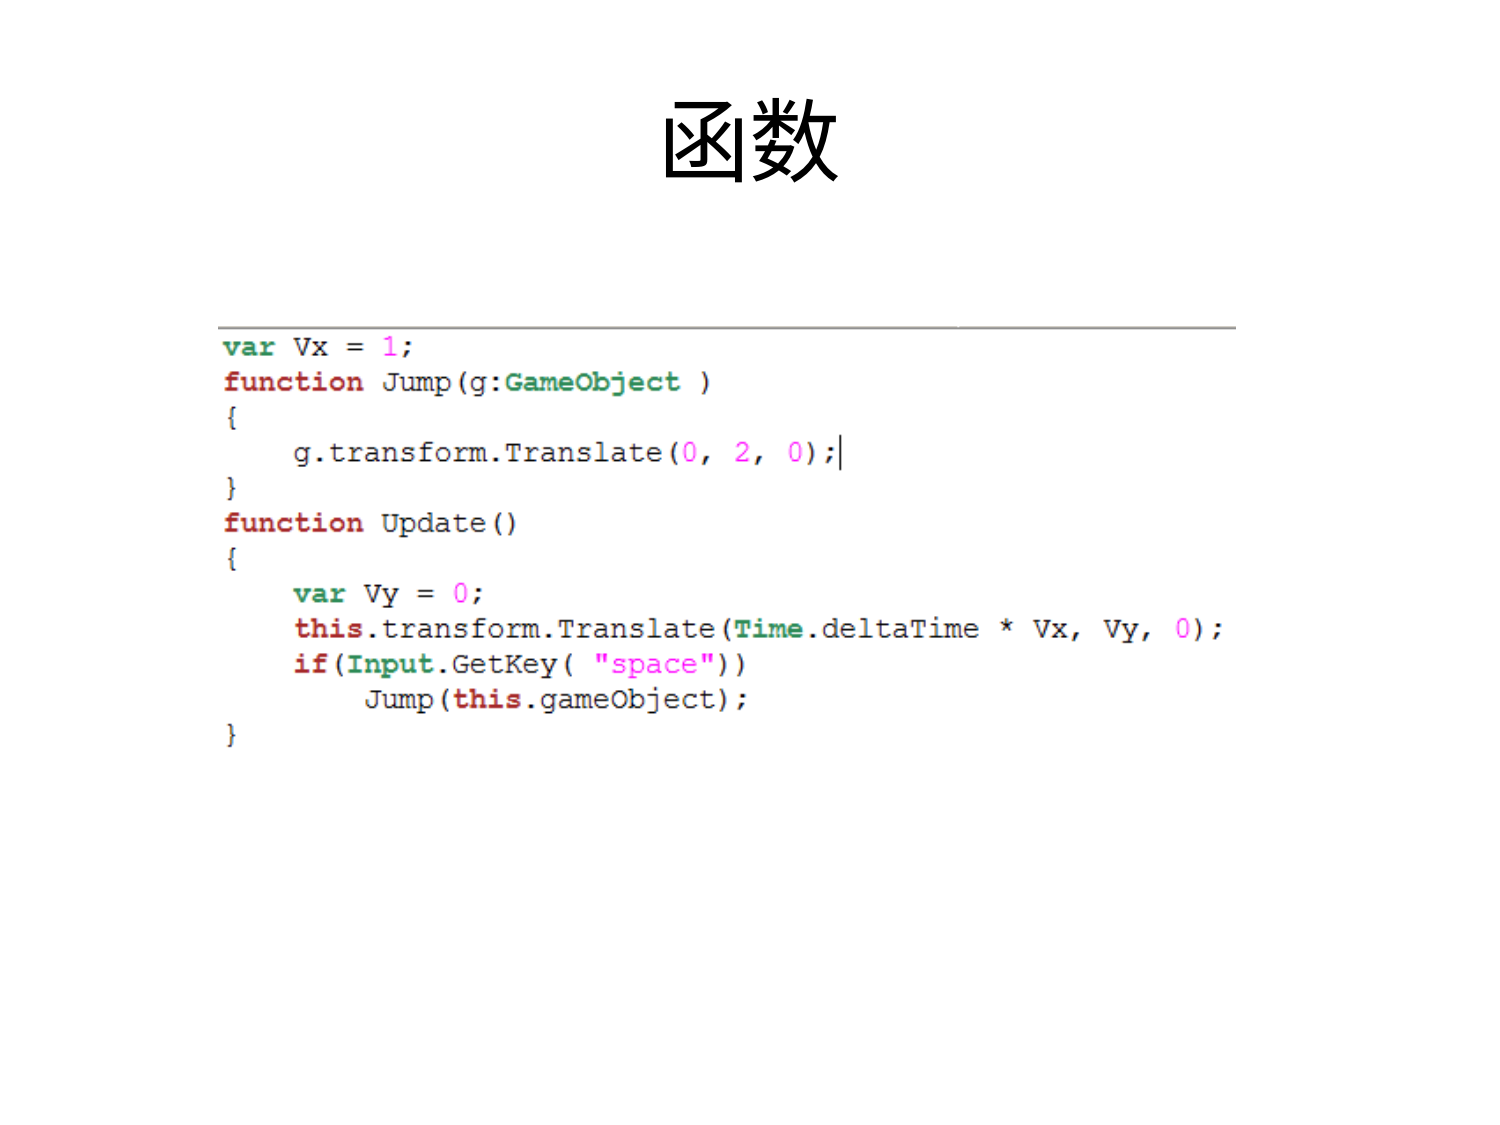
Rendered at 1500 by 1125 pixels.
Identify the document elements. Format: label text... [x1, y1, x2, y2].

picture [218, 326, 1236, 749]
title 函数 [75, 45, 1425, 233]
